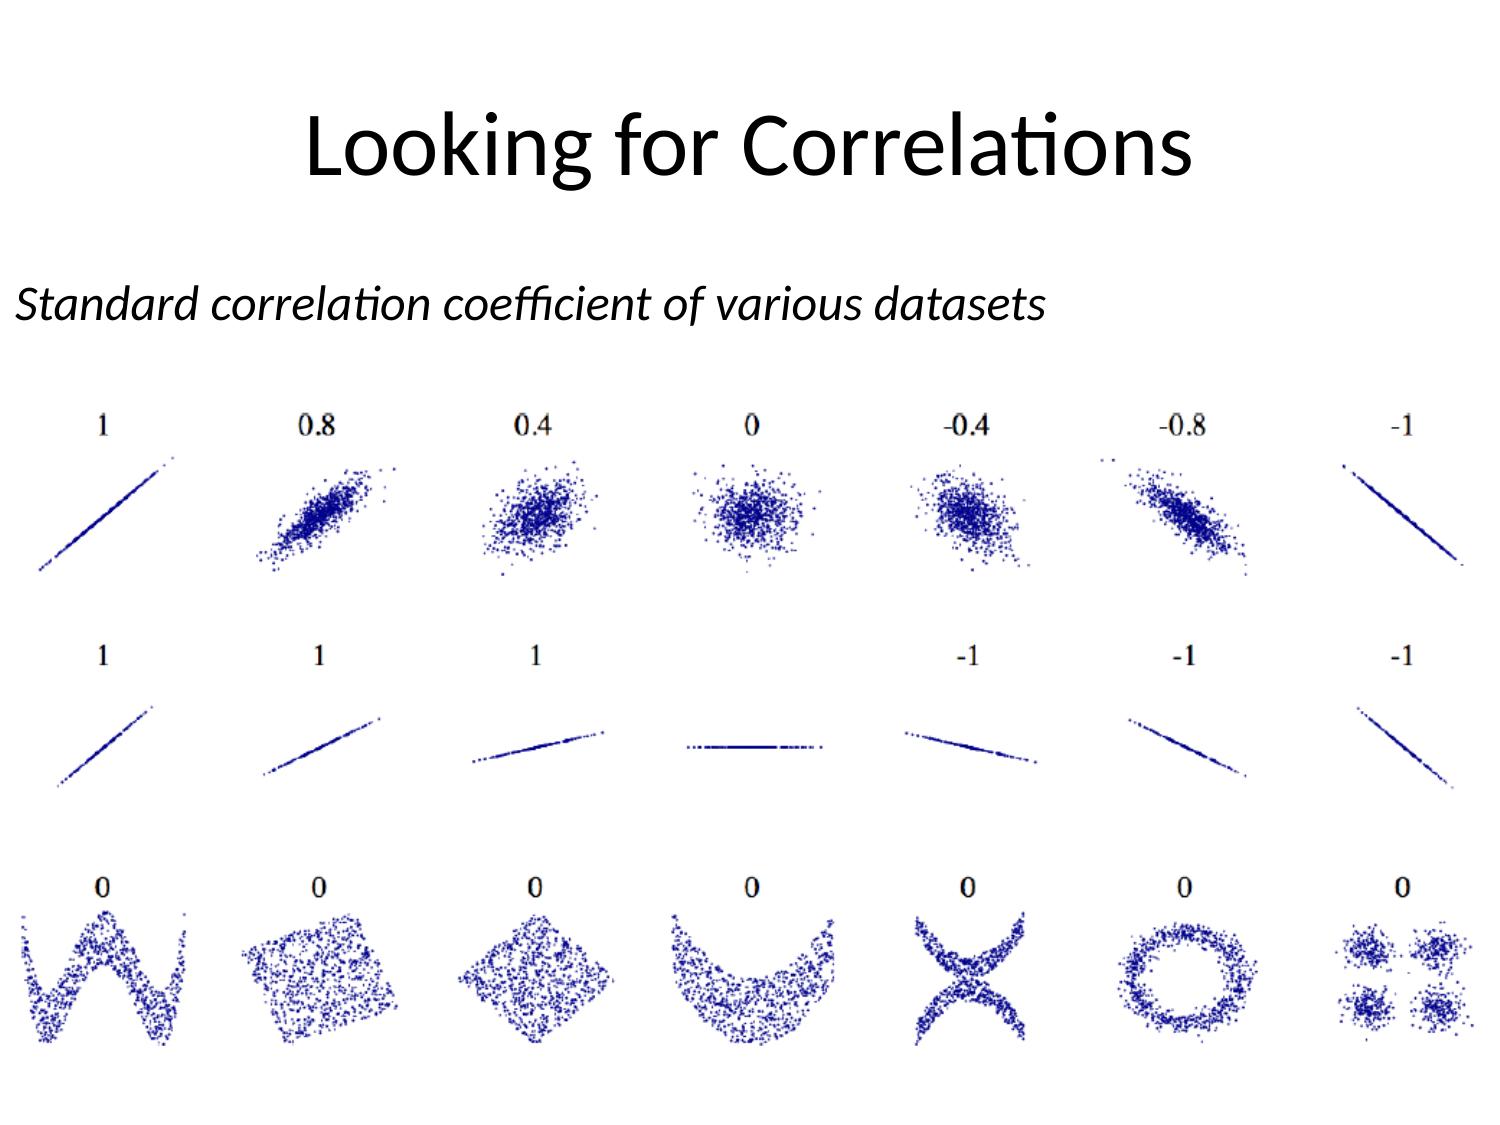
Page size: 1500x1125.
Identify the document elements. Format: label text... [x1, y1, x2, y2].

picture [0, 399, 1500, 1059]
title Looking for Correlations [75, 45, 1425, 233]
list Standard correlation coefficient of various datasets [0, 262, 1500, 399]
